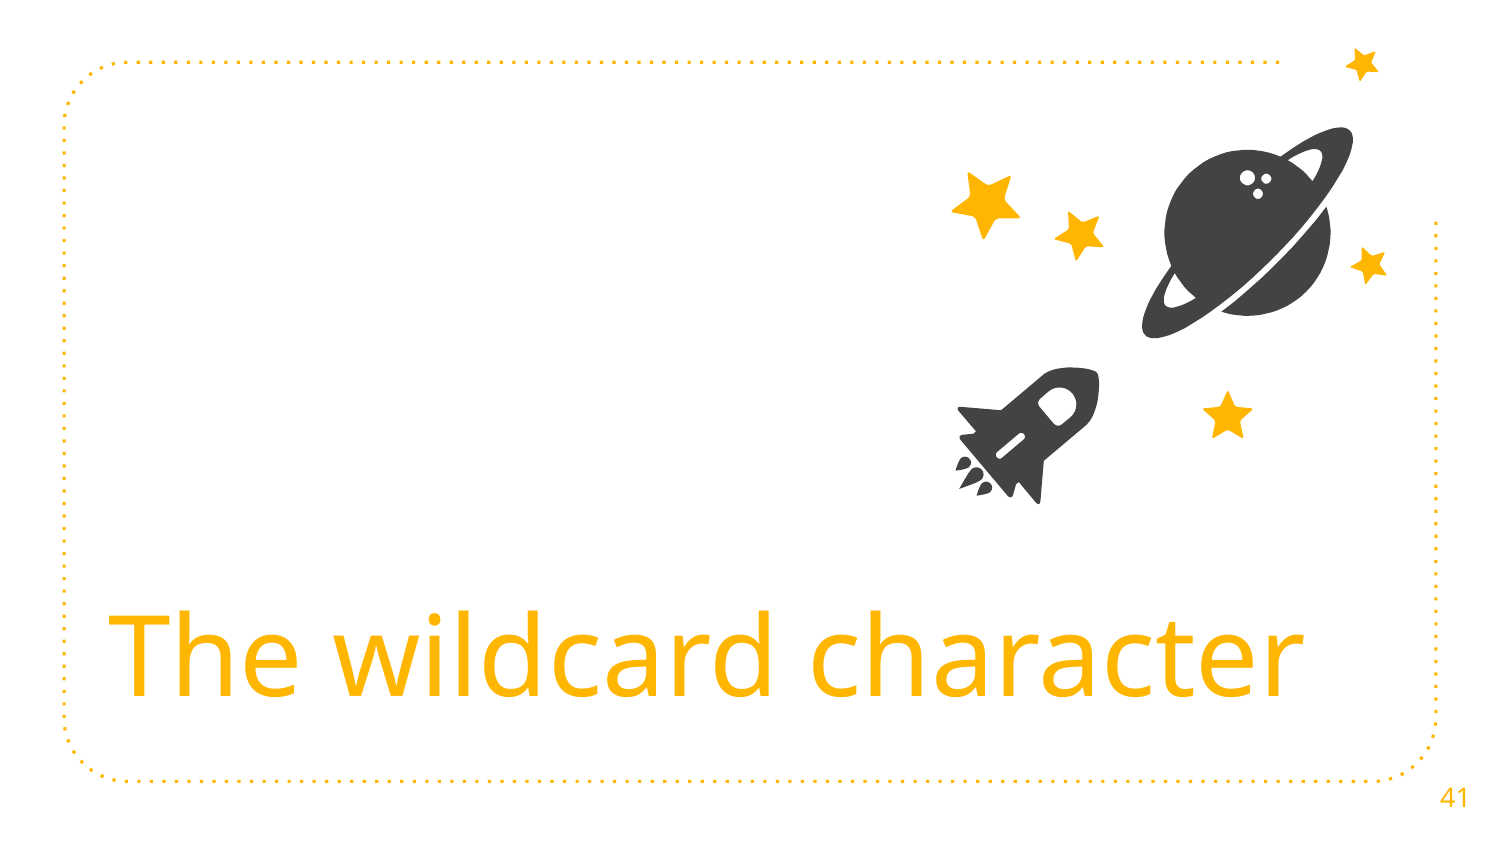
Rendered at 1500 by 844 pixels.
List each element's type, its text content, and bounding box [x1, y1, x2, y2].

text_box [951, 172, 1020, 240]
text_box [955, 363, 1096, 504]
text_box [1054, 211, 1104, 261]
slide_number 41 [1411, 753, 1500, 844]
text_box [1345, 48, 1379, 82]
title The wildcard character [93, 543, 1346, 734]
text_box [1141, 127, 1354, 339]
text_box [1203, 391, 1253, 439]
text_box [1358, 247, 1387, 285]
